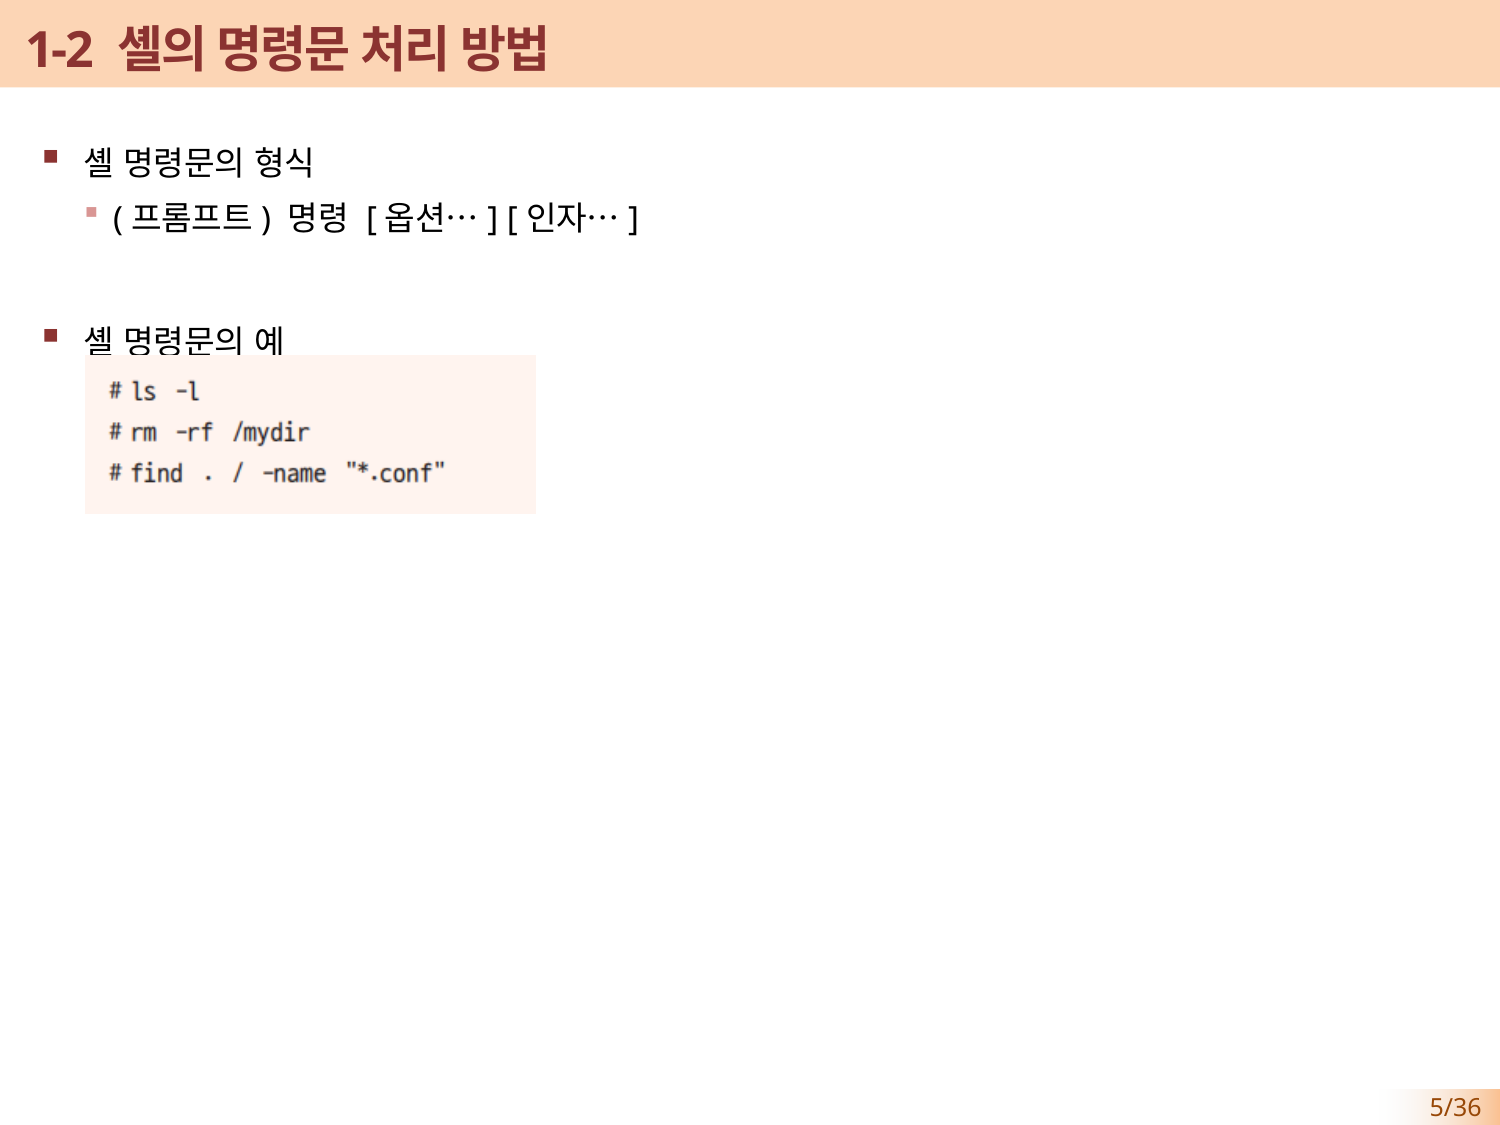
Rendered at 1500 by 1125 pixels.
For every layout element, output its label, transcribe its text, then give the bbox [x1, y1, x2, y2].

picture [85, 355, 536, 514]
list 셸 명령문의 형식 (프롬프트) 명령 [옵션…] [인자…] 셸 명령문의 예 [10, 126, 1481, 1057]
title 1-2 셸의 명령문 처리 방법 [10, 8, 1260, 87]
